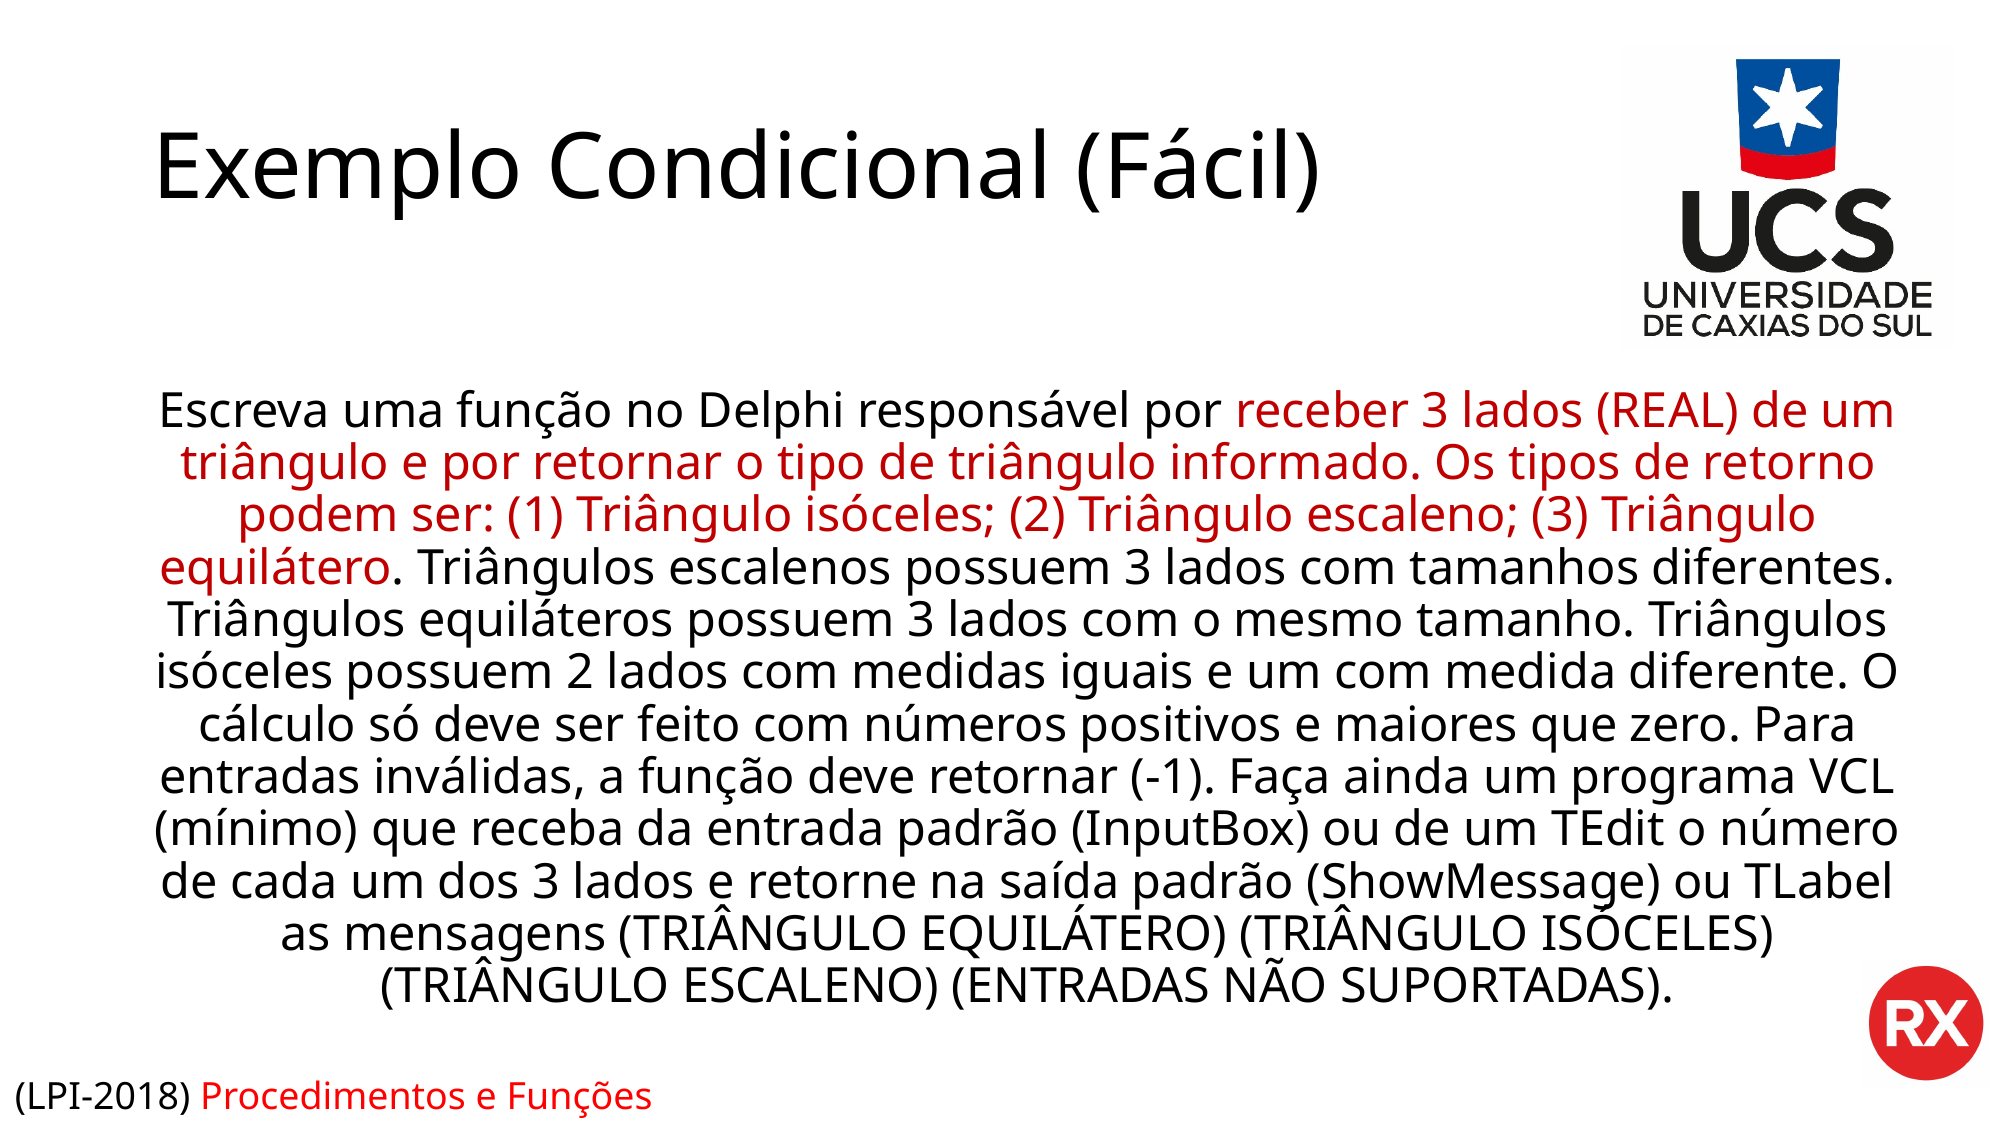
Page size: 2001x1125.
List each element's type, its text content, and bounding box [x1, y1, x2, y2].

picture [1621, 45, 1954, 351]
title Exemplo Condicional (Fácil) [137, 59, 1621, 278]
text_box (LPI-2018) Procedimentos e Funções [0, 1064, 2000, 1125]
list Escreva uma função no Delphi responsável por receber 3 lados (REAL) de um triângulo e por retornar o tipo de triângulo informado. Os tipos de retorno podem ser: (1) Triângulo isóceles; (2) Triângulo escaleno; (3) Triângulo equilátero. Triângulos escalenos possuem 3 lados com tamanhos diferentes. Triângulos equiláteros possuem 3 lados com o mesmo tamanho. Triângulos isóceles possuem 2 lados com medidas iguais e um com medida diferente. O cálculo só deve ser feito com números positivos e maiores que zero. Para entradas inválidas, a função deve retornar (-1). Faça ainda um programa VCL (mínimo) que receba da entrada padrão (InputBox) ou de um TEdit o número de cada um dos 3 lados e retorne na saída padrão (ShowMessage) ou TLabel as mensagens (TRIÂNGULO EQUILÁTERO) (TRIÂNGULO ISÓCELES) (TRIÂNGULO ESCALENO) (ENTRADAS NÃO SUPORTADAS). [137, 299, 1918, 1064]
picture [1862, 959, 1990, 1087]
